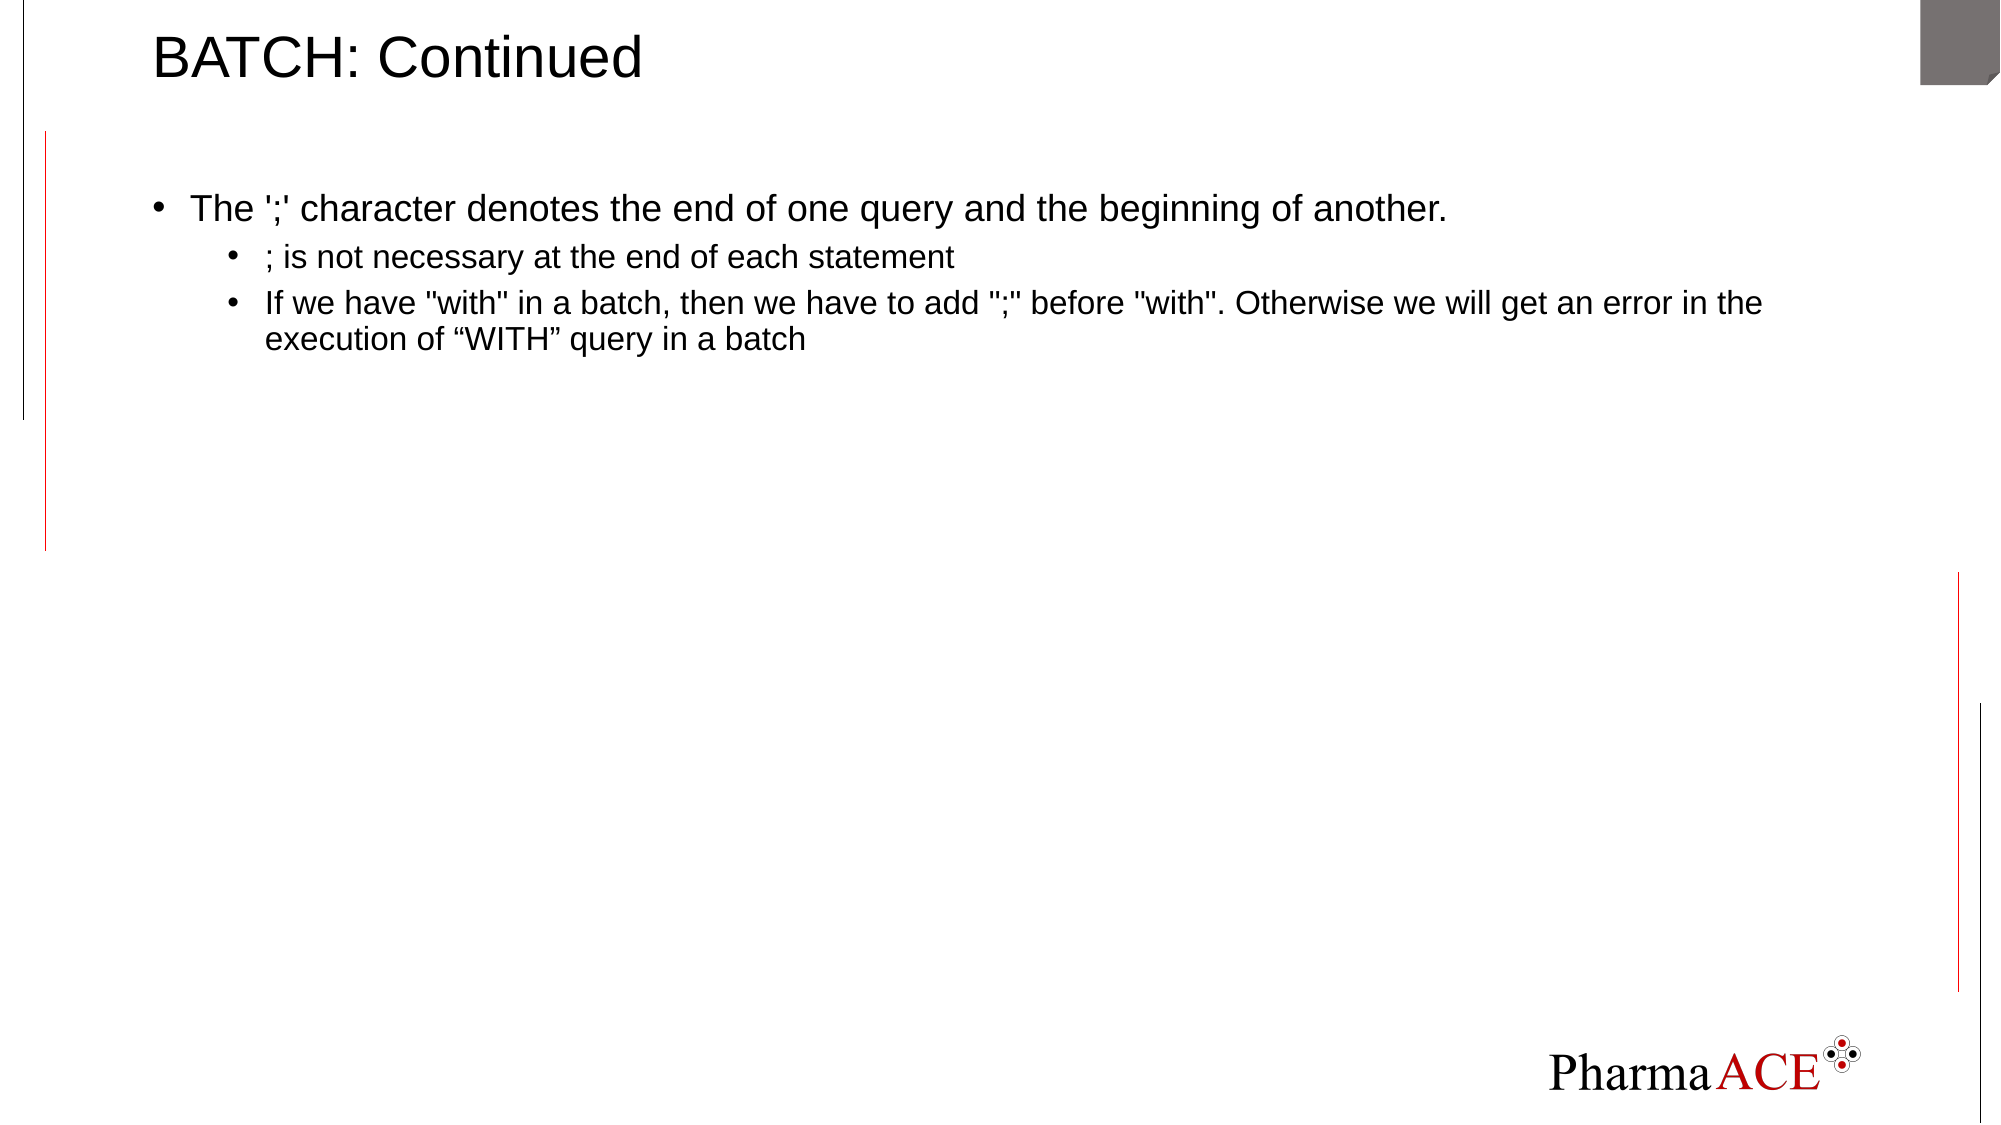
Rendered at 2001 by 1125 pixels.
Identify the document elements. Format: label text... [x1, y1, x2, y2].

list The ';' character denotes the end of one query and the beginning of another. ; is not necessary at the end of each statement If we have "with" in a batch, then we have to add ";" before "with". Otherwise we will get an error in the execution of “WITH” query in a batch [137, 181, 1868, 1017]
title BATCH: Continued [137, 19, 1868, 168]
picture [1539, 1023, 1870, 1112]
